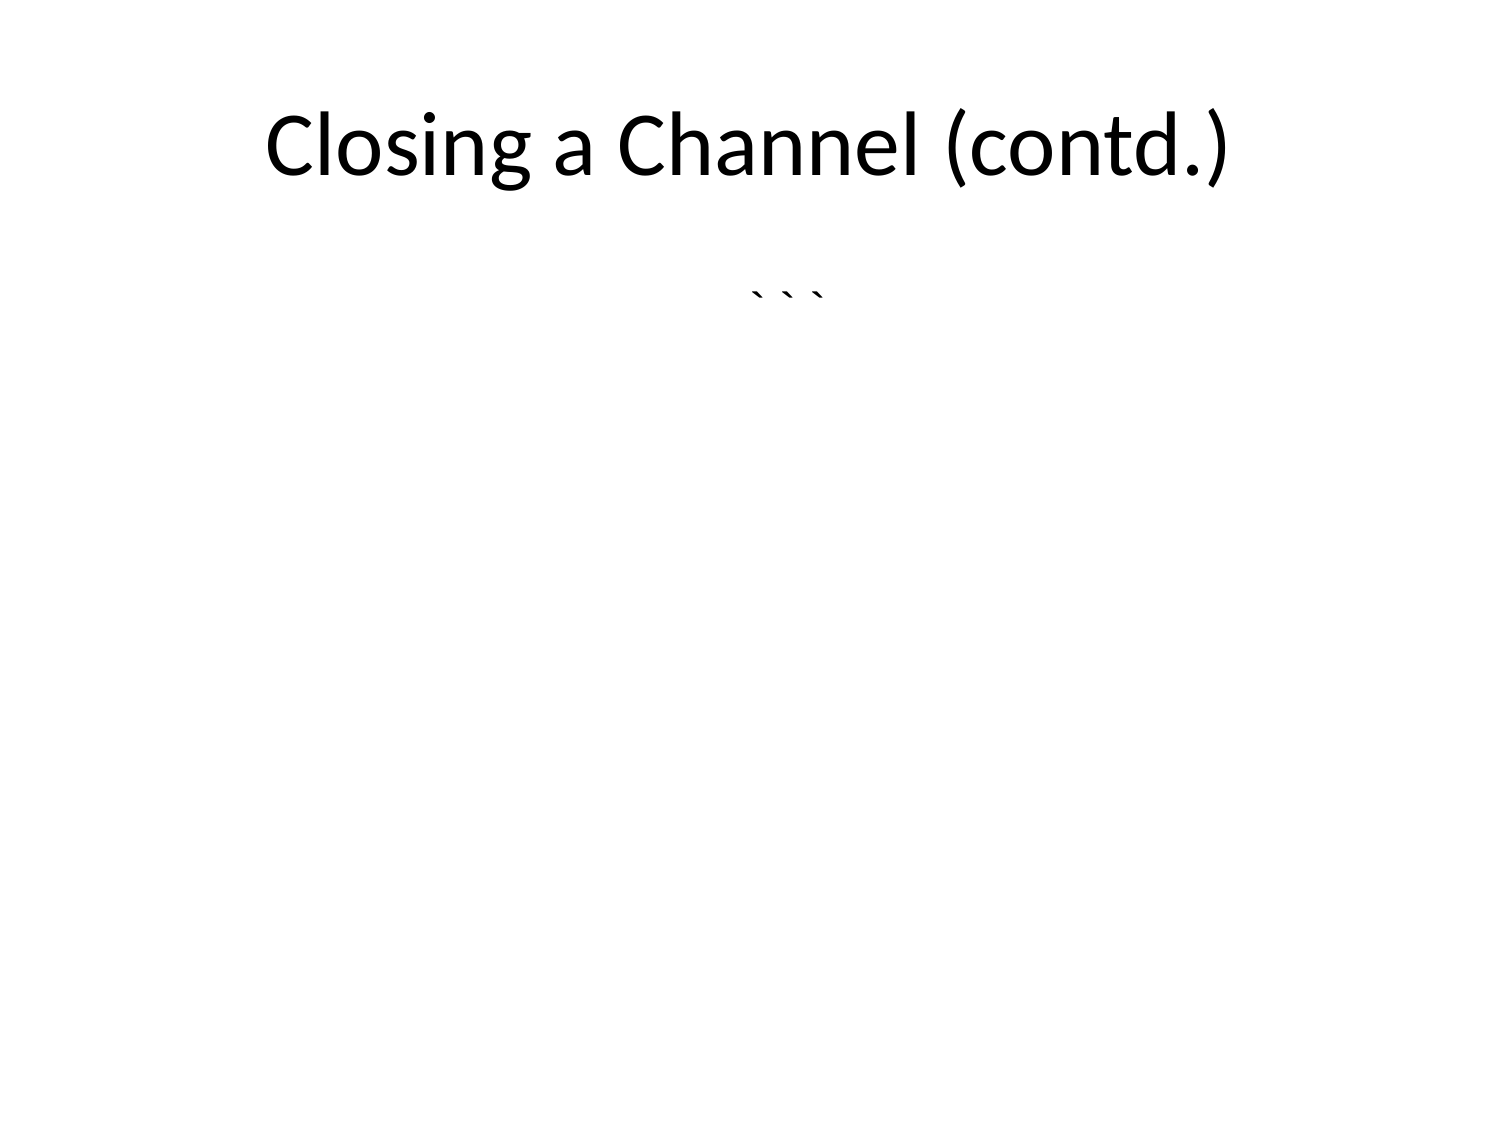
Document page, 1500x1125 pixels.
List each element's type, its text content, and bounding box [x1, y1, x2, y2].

title Closing a Channel (contd.) [75, 45, 1425, 233]
text_box ``` [727, 224, 848, 465]
